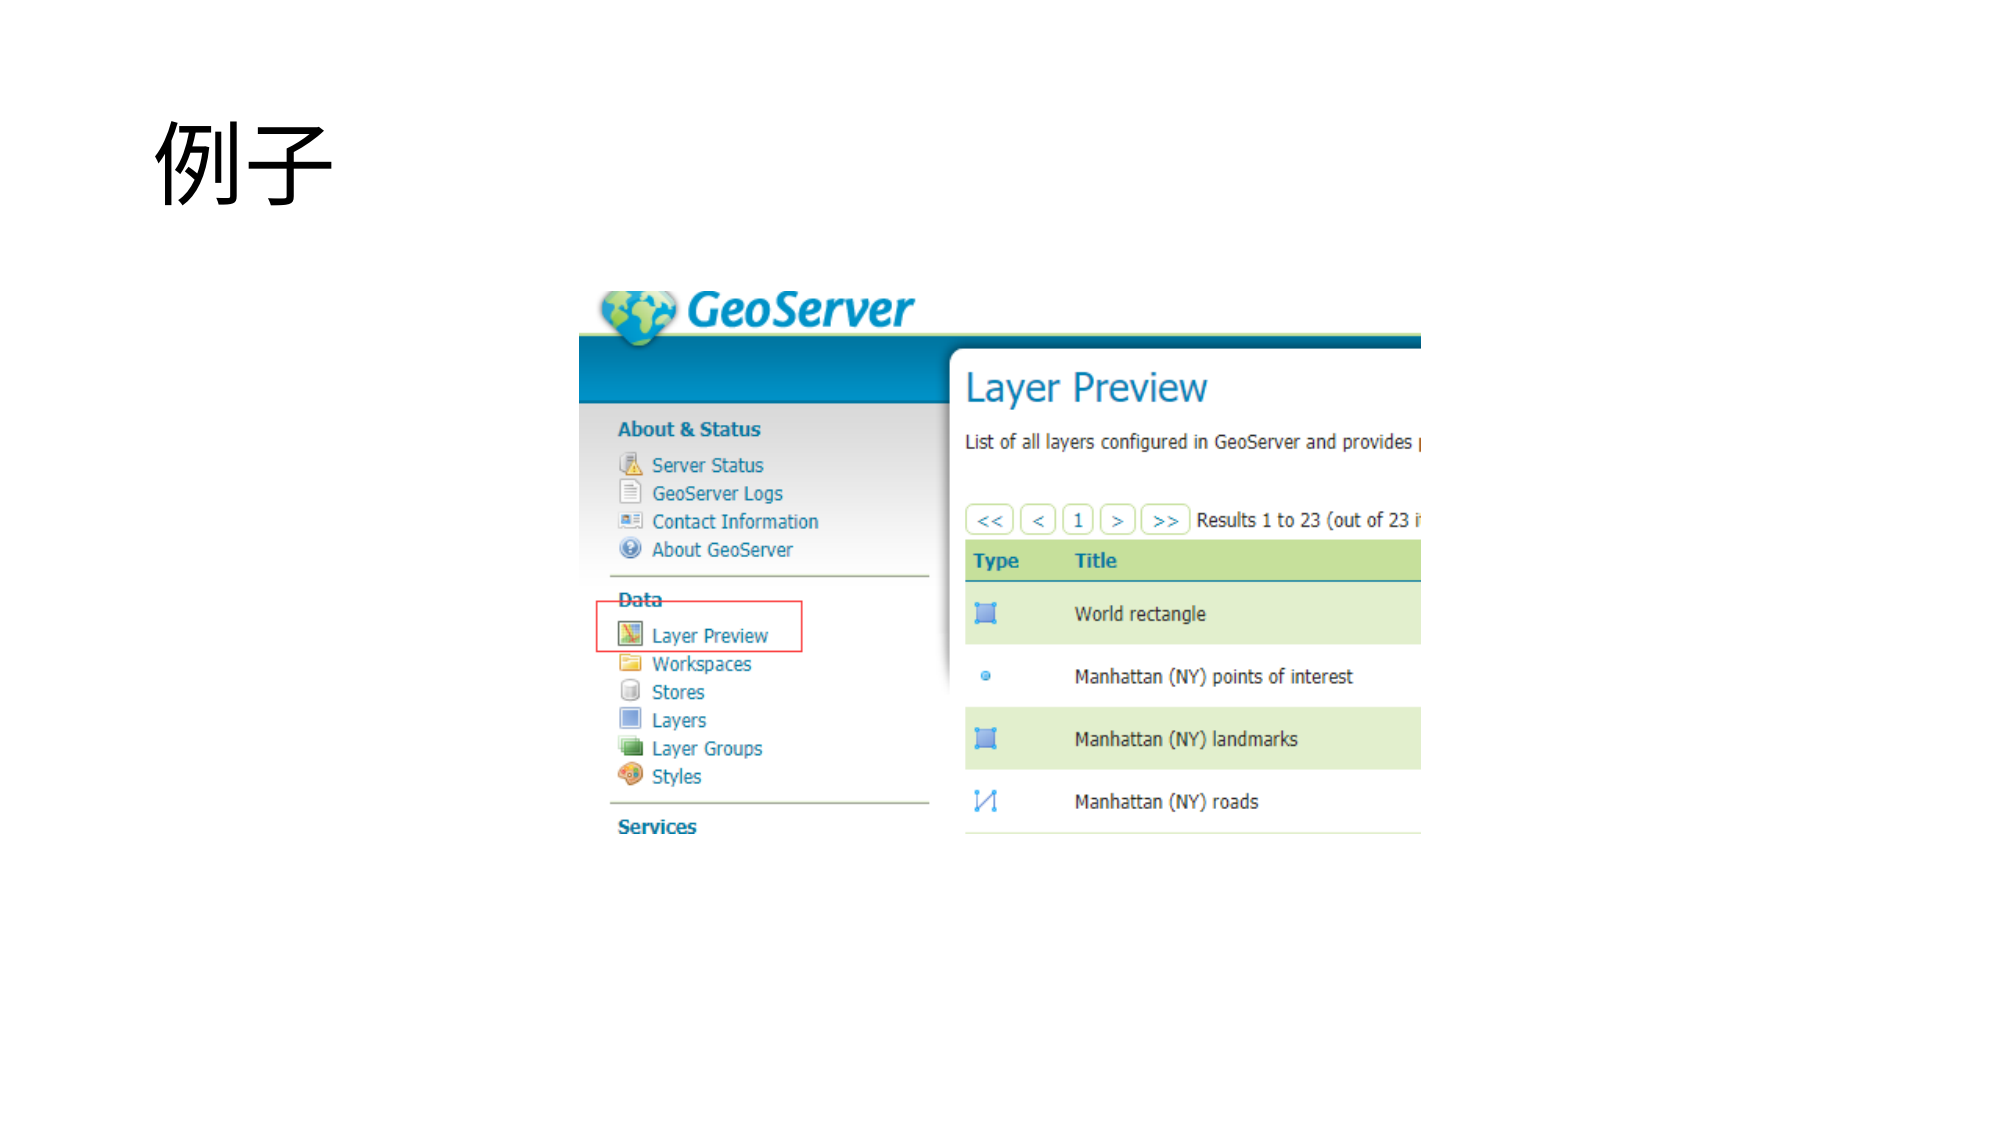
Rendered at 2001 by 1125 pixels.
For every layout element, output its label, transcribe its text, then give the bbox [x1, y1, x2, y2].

picture [579, 291, 1421, 336]
picture [632, 339, 650, 345]
title 例子 [137, 59, 1863, 278]
picture [579, 349, 1421, 834]
